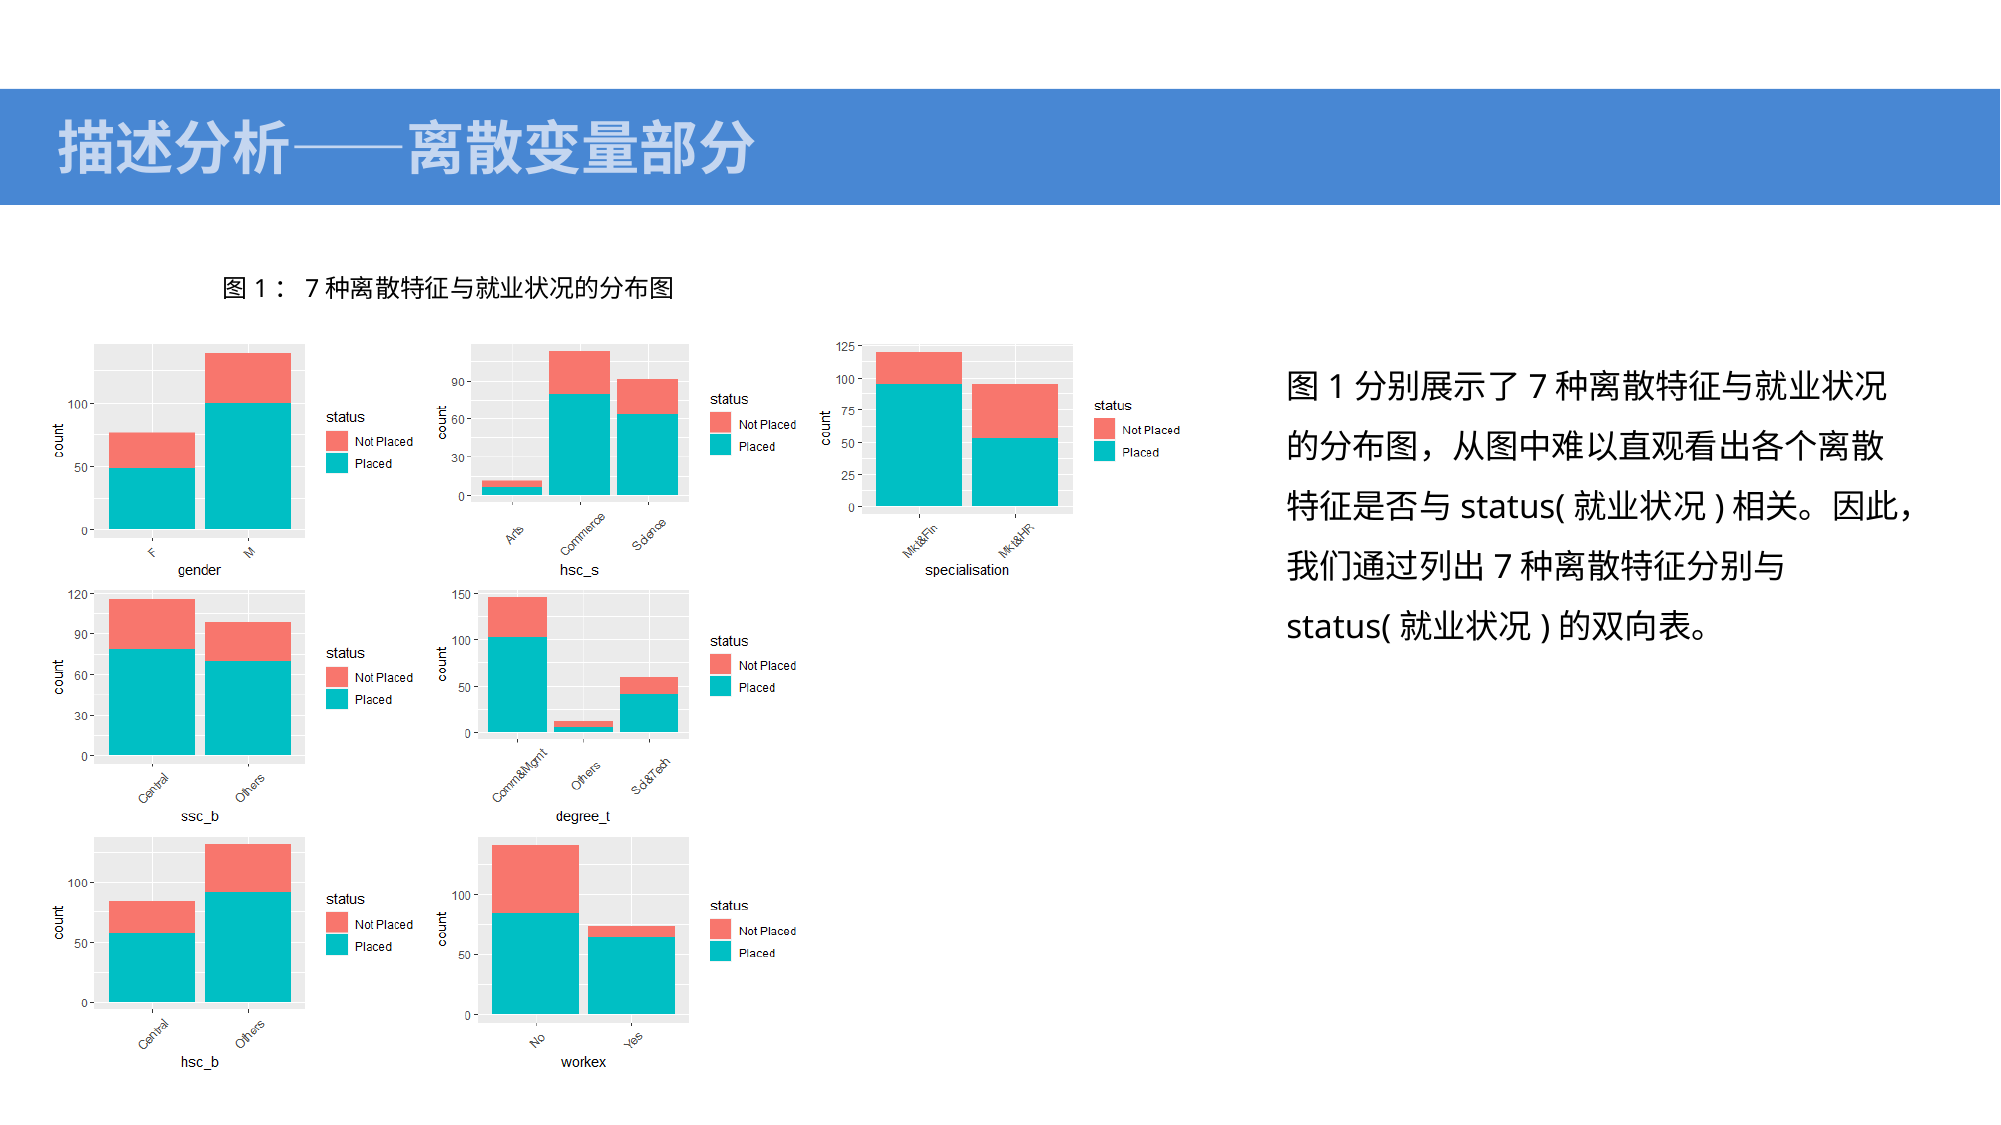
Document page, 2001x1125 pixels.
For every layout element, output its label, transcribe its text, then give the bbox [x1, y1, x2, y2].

picture [43, 337, 1194, 1077]
text_box 图1分别展示了7种离散特征与就业状况的分布图，从图中难以直观看出各个离散特征是否与status(就业状况)相关。因此，我们通过列出7种离散特征分别与 status(就业状况)的双向表。 [1271, 337, 1922, 653]
text_box 图1：7种离散特征与就业状况的分布图 [196, 265, 949, 310]
text_box 描述分析——离散变量部分 [42, 104, 772, 189]
text_box [0, 88, 2000, 206]
